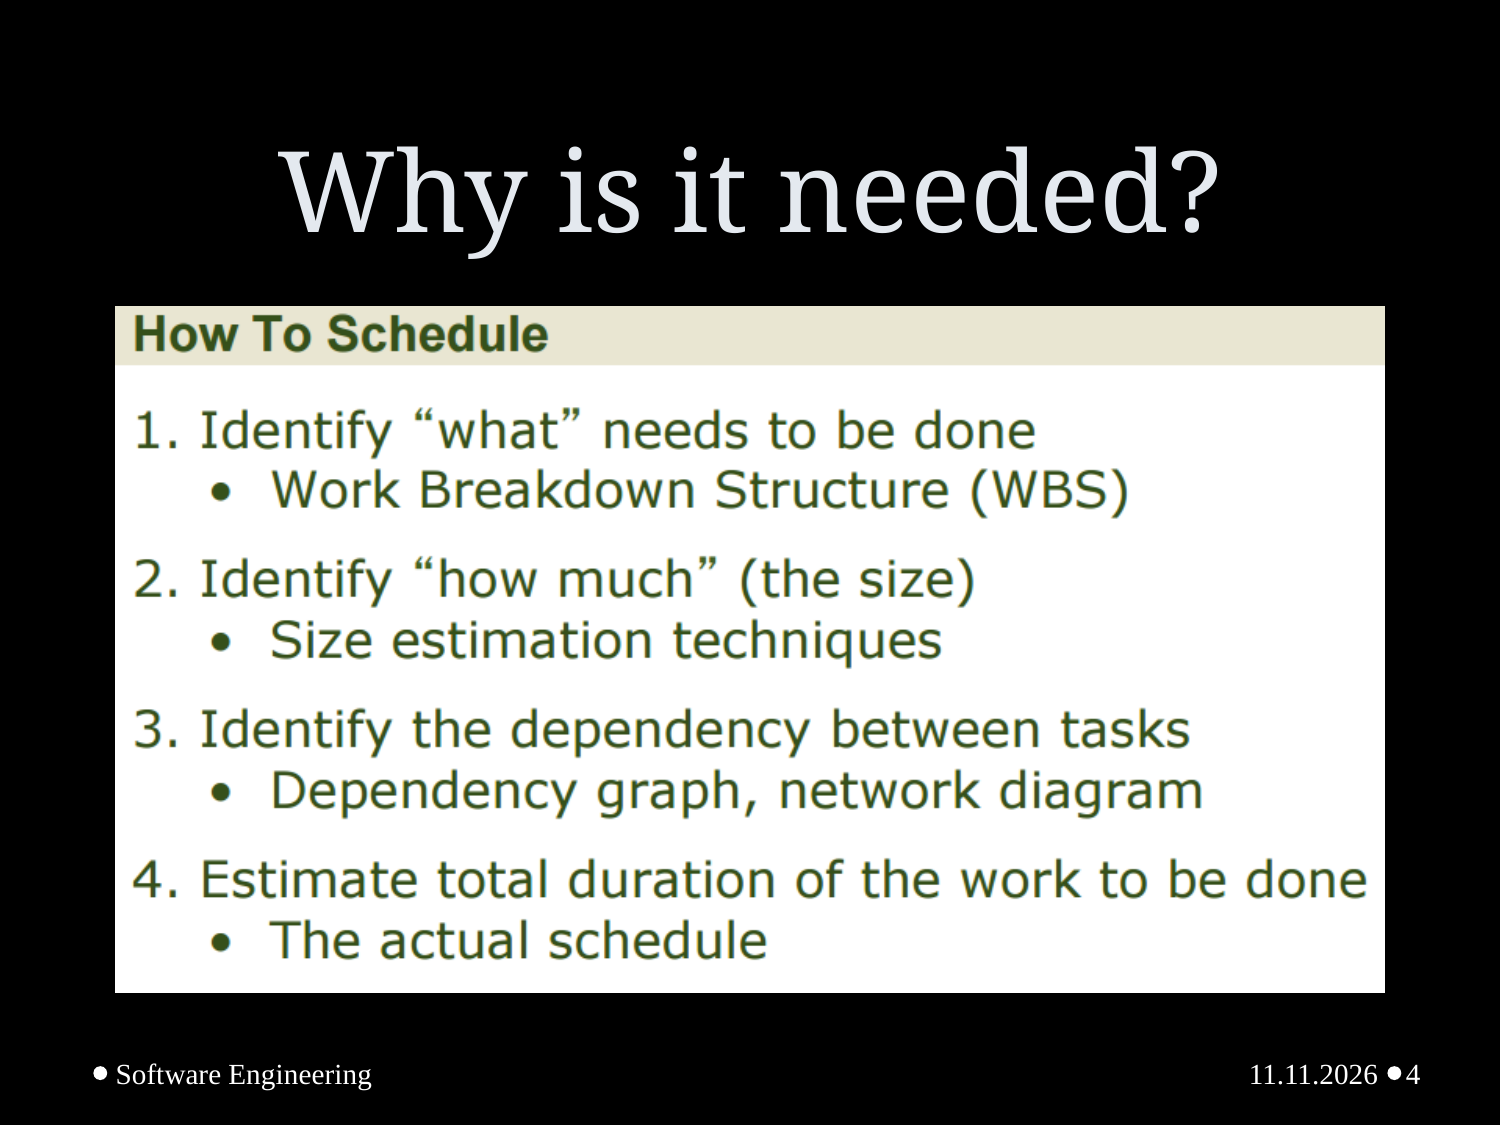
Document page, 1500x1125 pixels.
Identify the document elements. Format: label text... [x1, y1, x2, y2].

slide_number 4 [1401, 1042, 1494, 1103]
title Why is it needed? [75, 0, 1425, 263]
footer Software Engineering [108, 1042, 576, 1103]
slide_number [1043, 1042, 1386, 1103]
picture [115, 306, 1385, 993]
